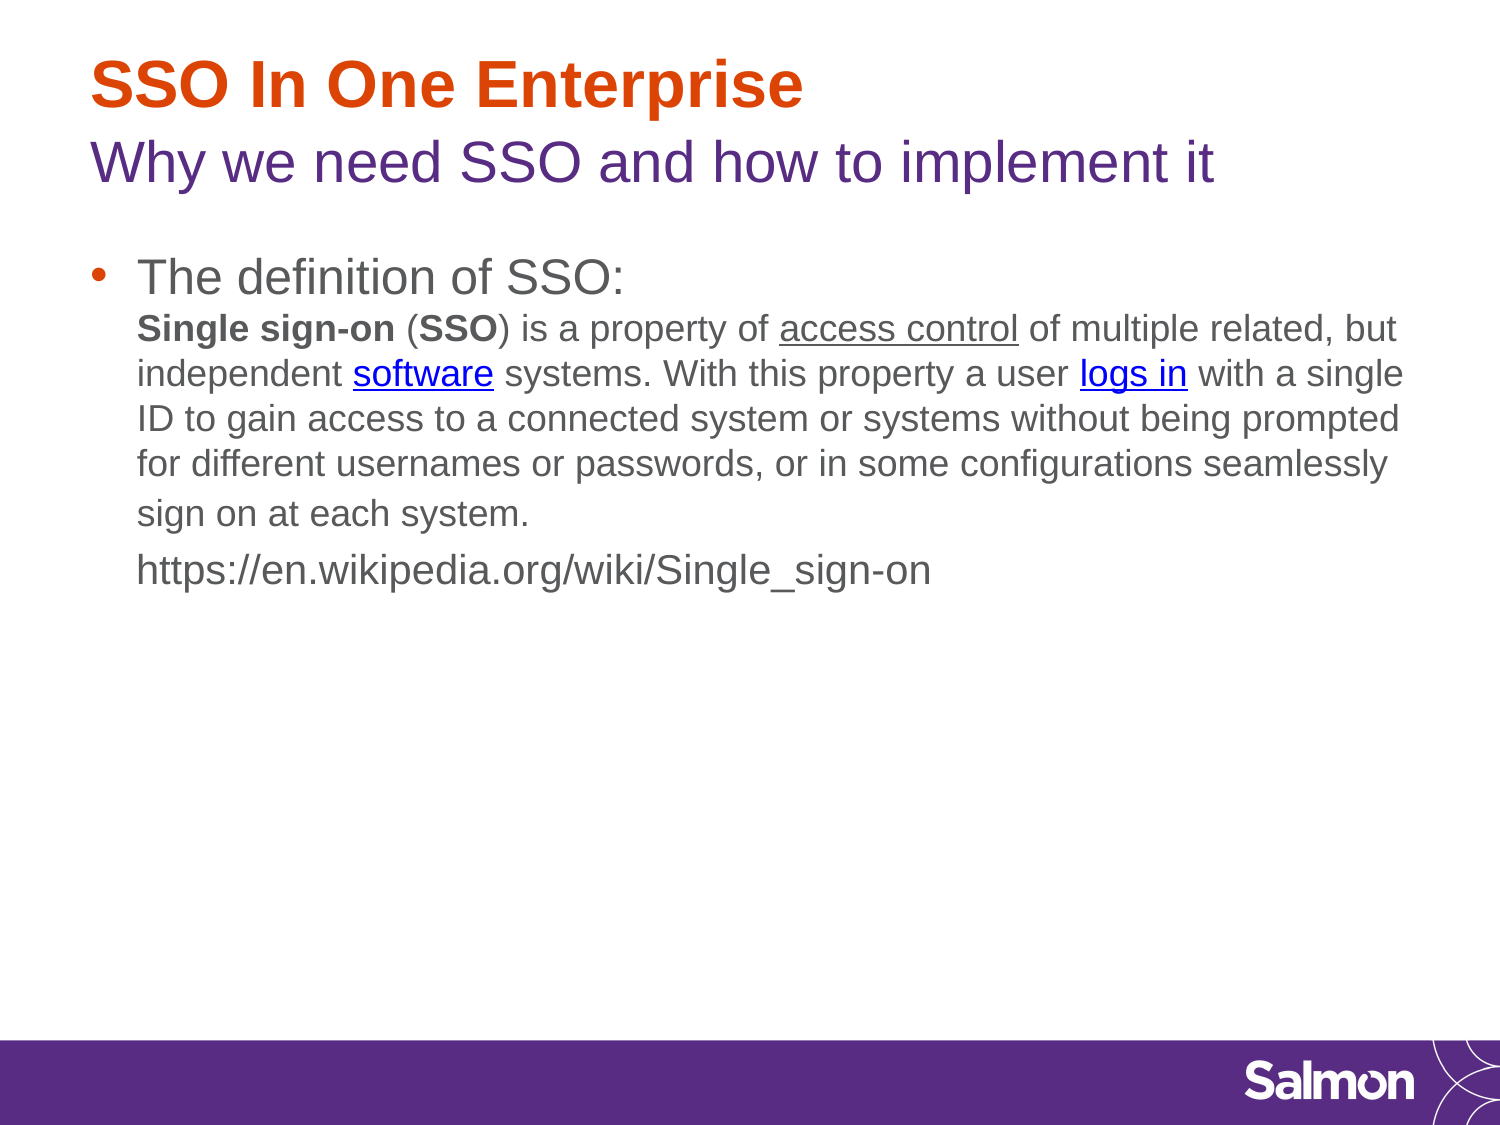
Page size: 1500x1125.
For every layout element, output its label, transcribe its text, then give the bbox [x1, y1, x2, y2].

picture [0, 1011, 1500, 1125]
list The definition of SSO: Single sign-on (SSO) is a property of access control of multiple related, but independent software systems. With this property a user logs in with a single ID to gain access to a connected system or systems without being prompted for different usernames or passwords, or in some configurations seamlessly sign on at each system. https://en.wikipedia.org/wiki/Single_sign-on [75, 236, 1425, 916]
list Why we need SSO and how to implement it [75, 116, 1406, 203]
title SSO In One Enterprise [75, 0, 1425, 167]
